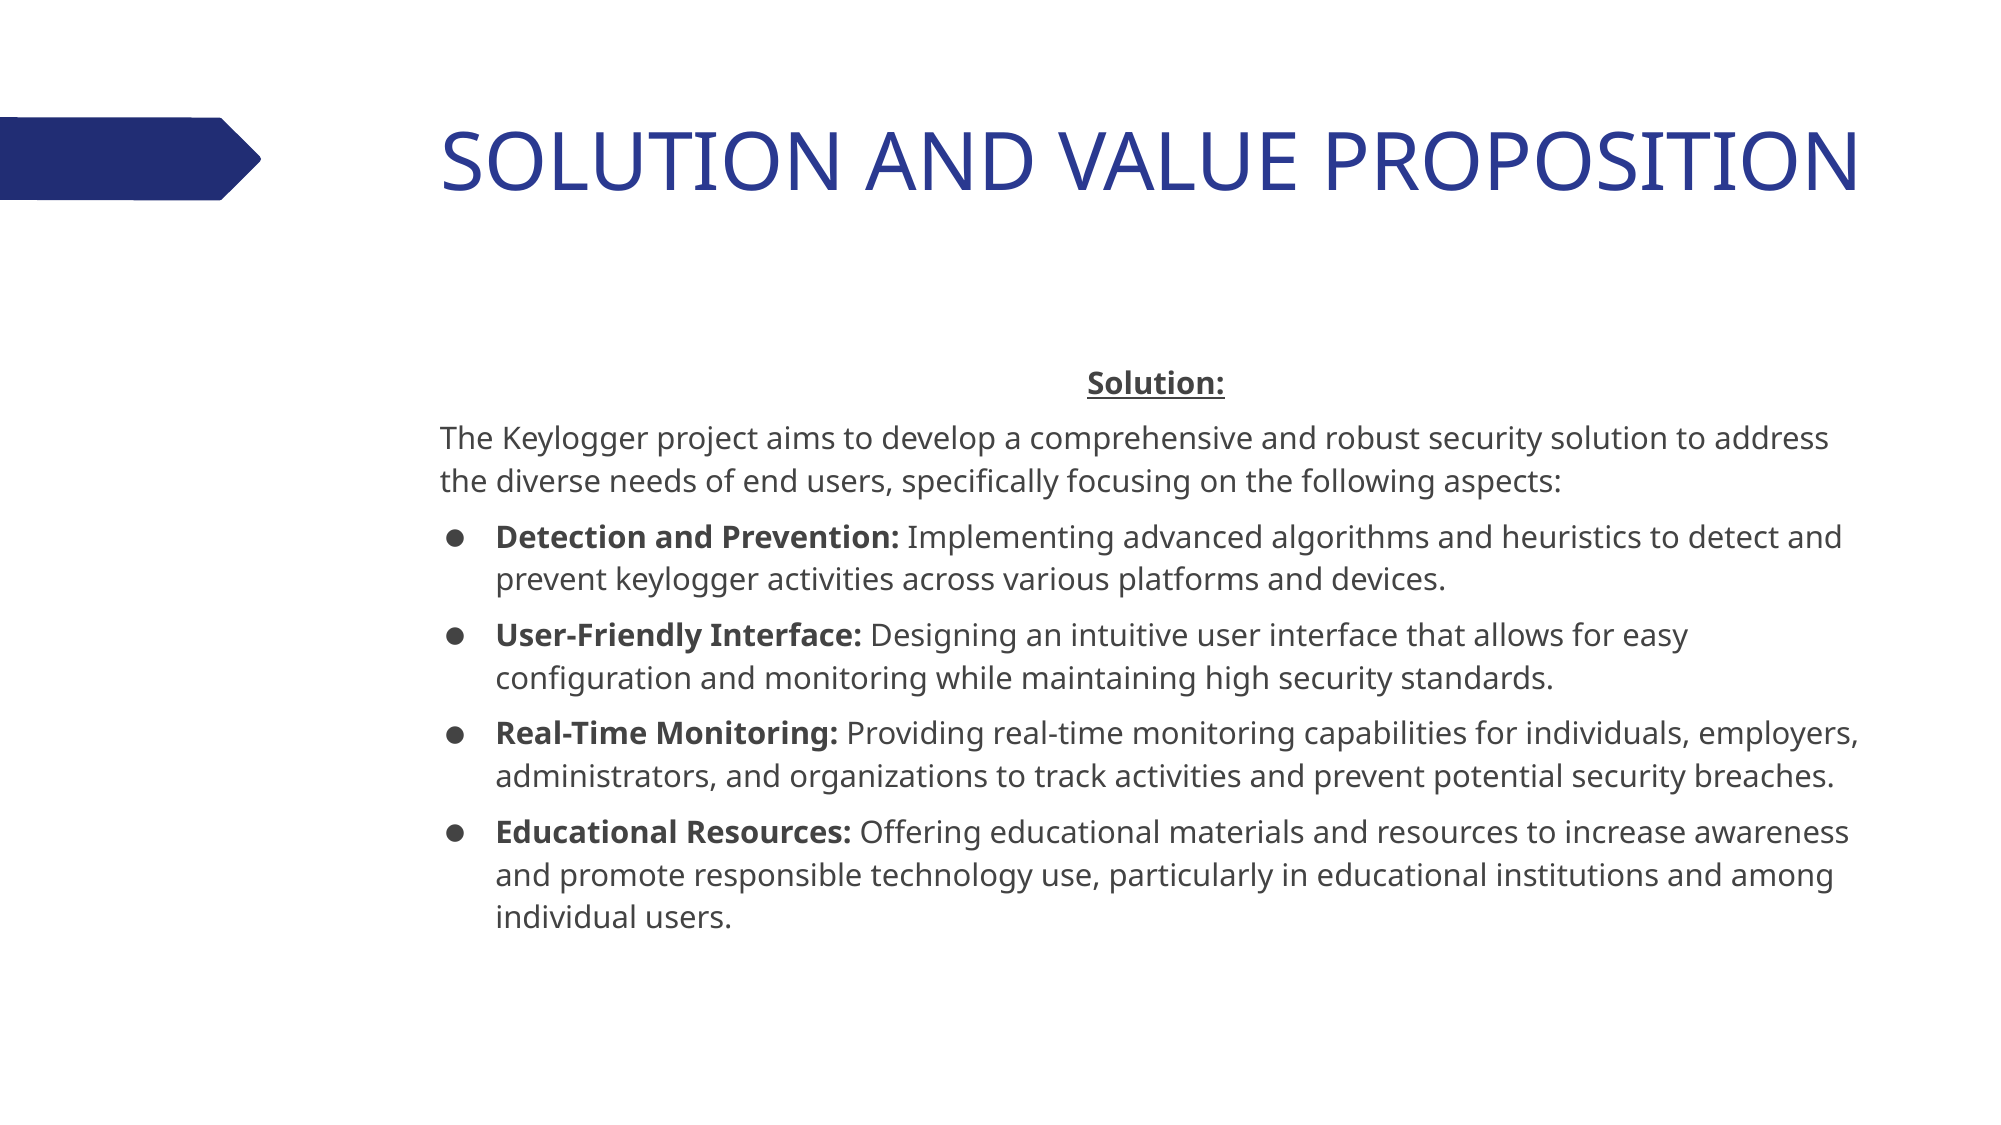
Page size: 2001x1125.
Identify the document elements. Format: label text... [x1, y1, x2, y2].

list Solution: The Keylogger project aims to develop a comprehensive and robust security solution to address the diverse needs of end users, specifically focusing on the following aspects: Detection and Prevention: Implementing advanced algorithms and heuristics to detect and prevent keylogger activities across various platforms and devices. User-Friendly Interface: Designing an intuitive user interface that allows for easy configuration and monitoring while maintaining high security standards. Real-Time Monitoring: Providing real-time monitoring capabilities for individuals, employers, administrators, and organizations to track activities and prevent potential security breaches. Educational Resources: Offering educational materials and resources to increase awareness and promote responsible technology use, particularly in educational institutions and among individual users. [424, 350, 1888, 970]
title SOLUTION AND VALUE PROPOSITION [425, 102, 1888, 313]
